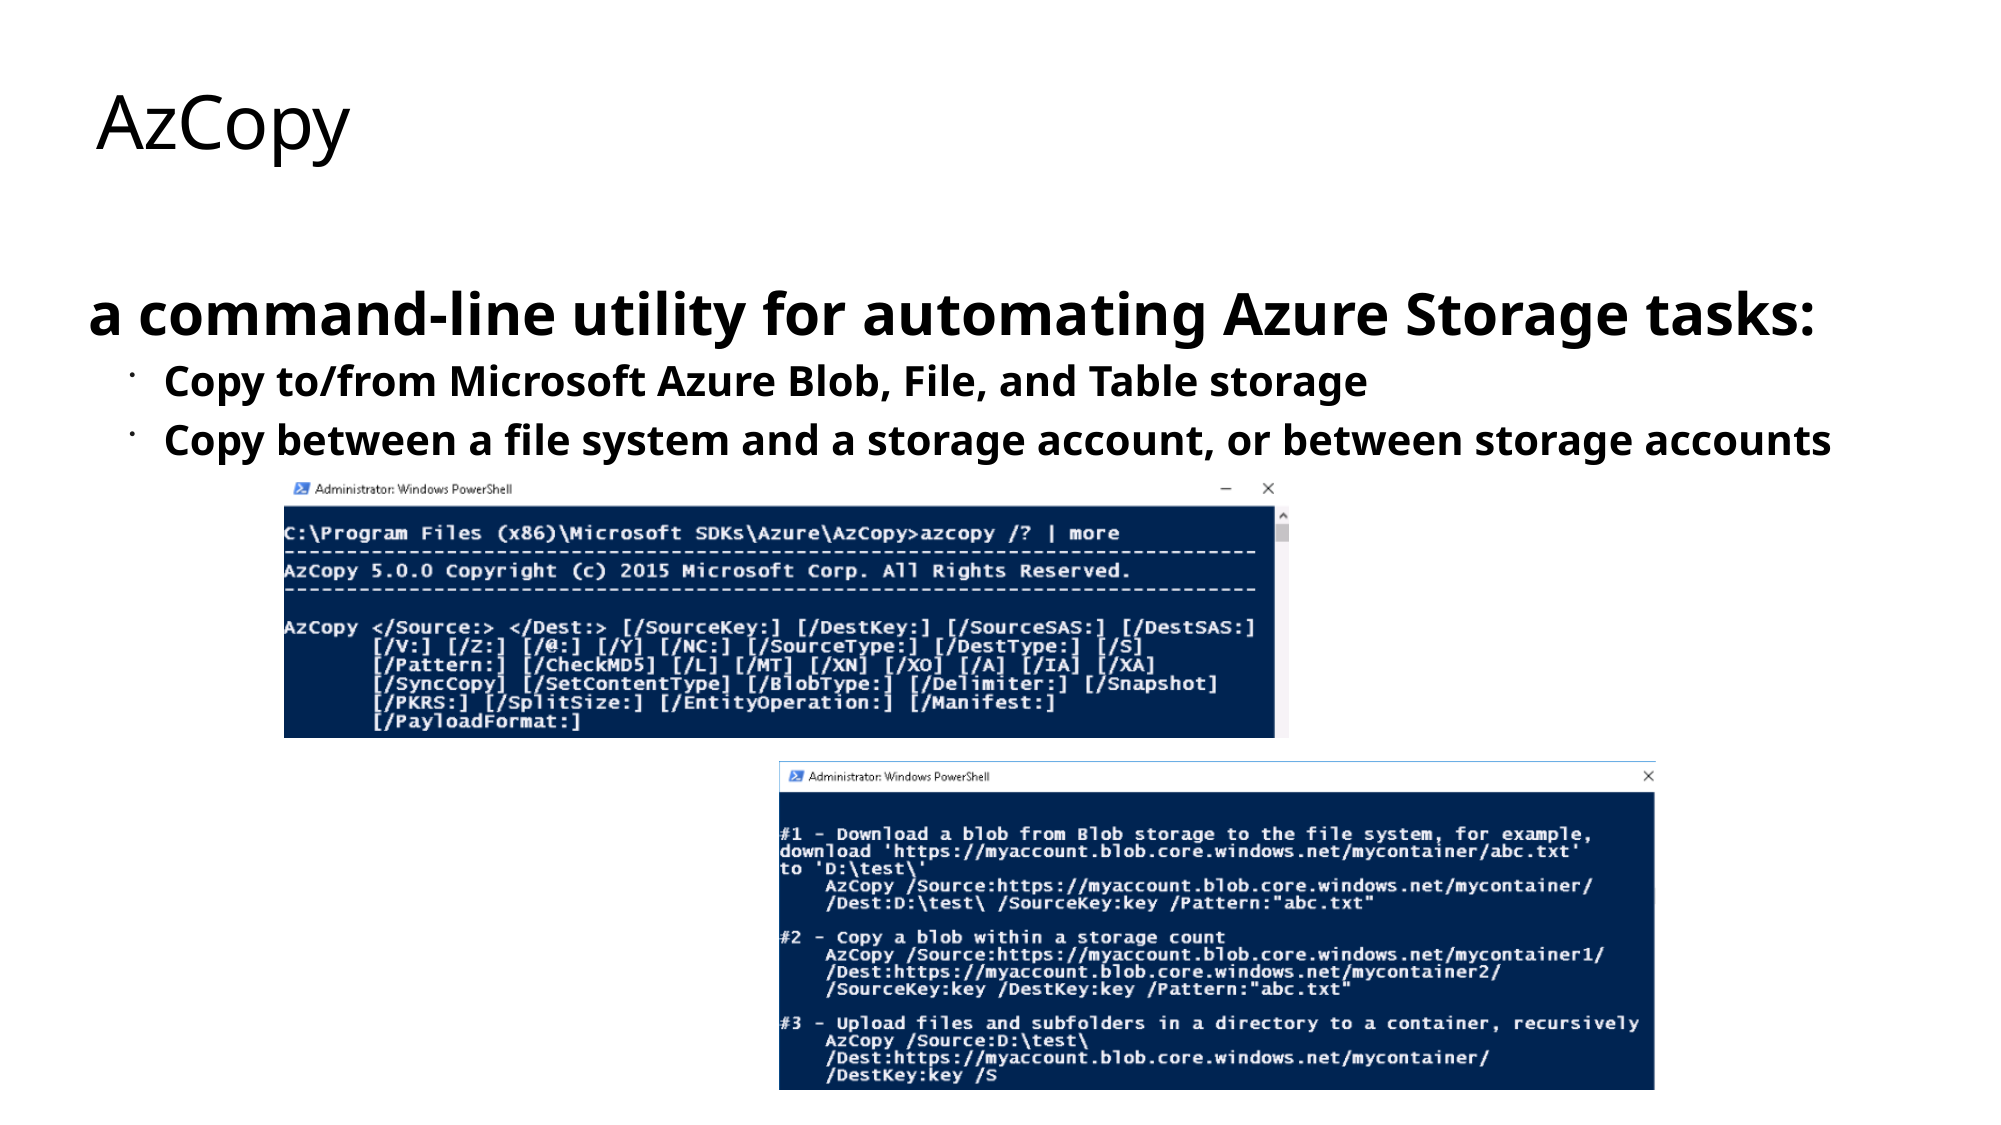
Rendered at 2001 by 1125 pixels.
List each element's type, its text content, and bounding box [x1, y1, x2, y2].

picture [283, 474, 1289, 738]
list a command-line utility for automating Azure Storage tasks: Copy to/from Microsoft Azure Blob, File, and Table storage Copy between a file system and a storage account, or between storage accounts [88, 276, 1896, 469]
title AzCopy [96, 75, 1904, 166]
picture [779, 760, 1659, 1091]
